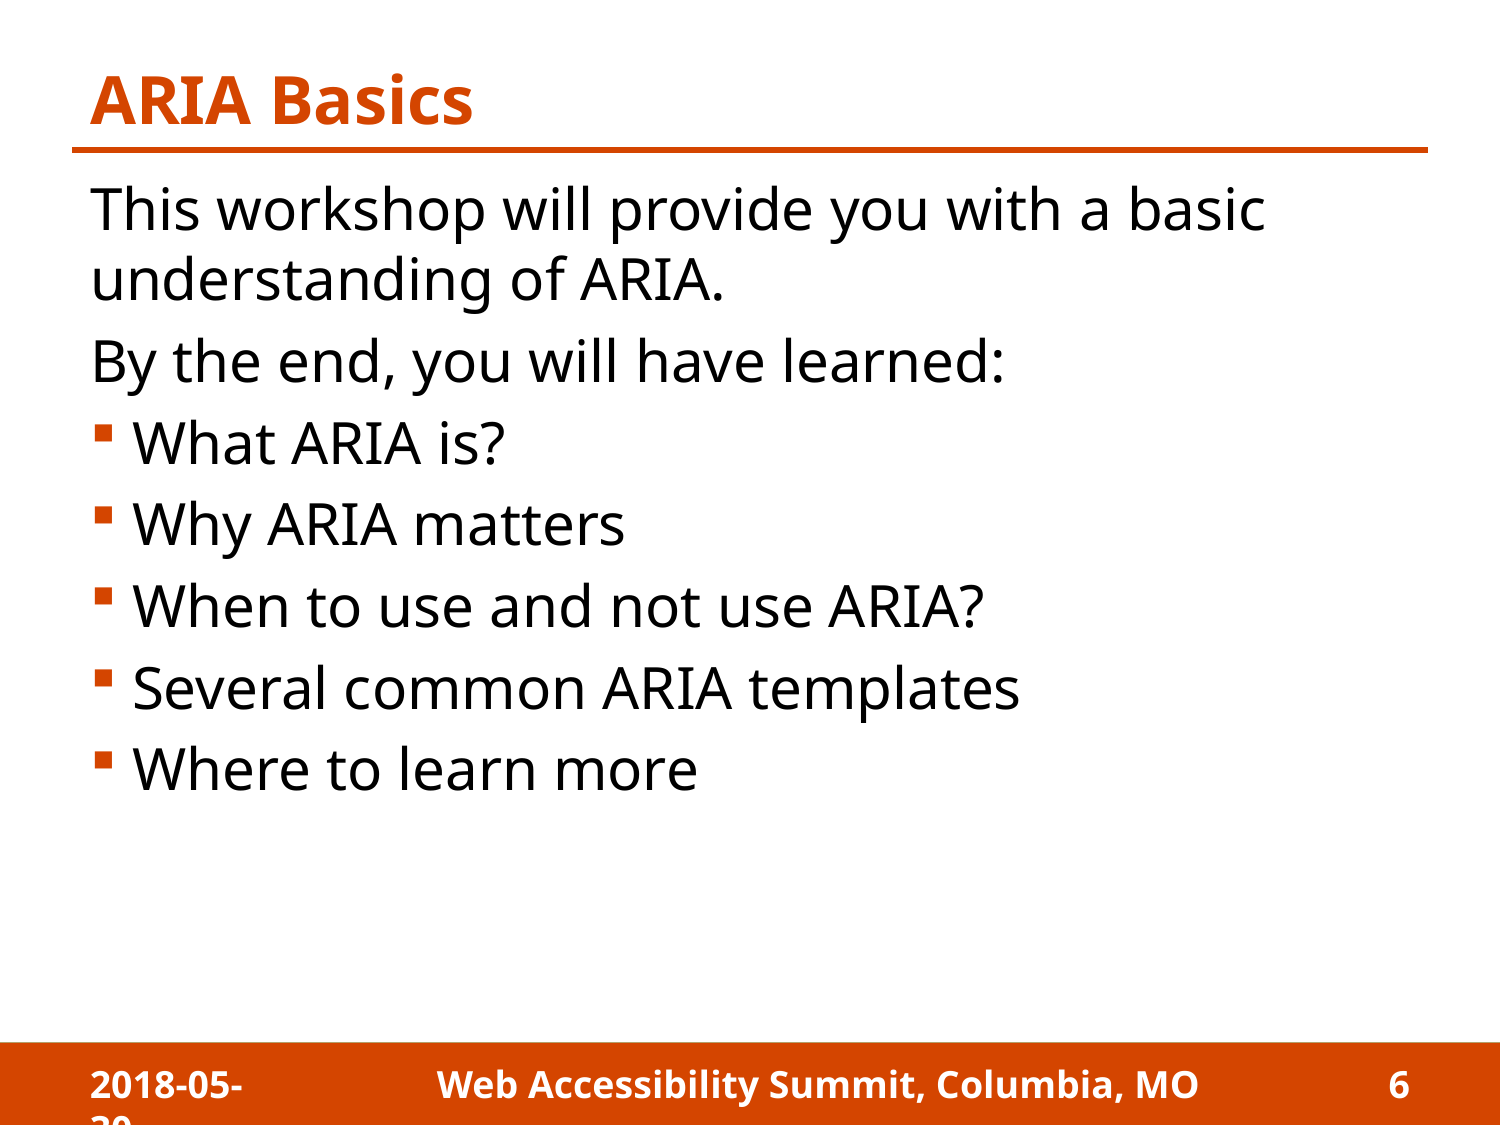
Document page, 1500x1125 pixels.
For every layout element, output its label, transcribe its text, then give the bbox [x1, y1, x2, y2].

title ARIA Basics [75, 45, 1425, 150]
list This workshop will provide you with a basic understanding of ARIA. By the end, you will have learned: What ARIA is? Why ARIA matters When to use and not use ARIA? Several common ARIA templates Where to learn more [75, 157, 1425, 1043]
footer Web Accessibility Summit, Columbia, MO [300, 1053, 1280, 1114]
slide_number 6 [1280, 1053, 1425, 1114]
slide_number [75, 1053, 300, 1114]
